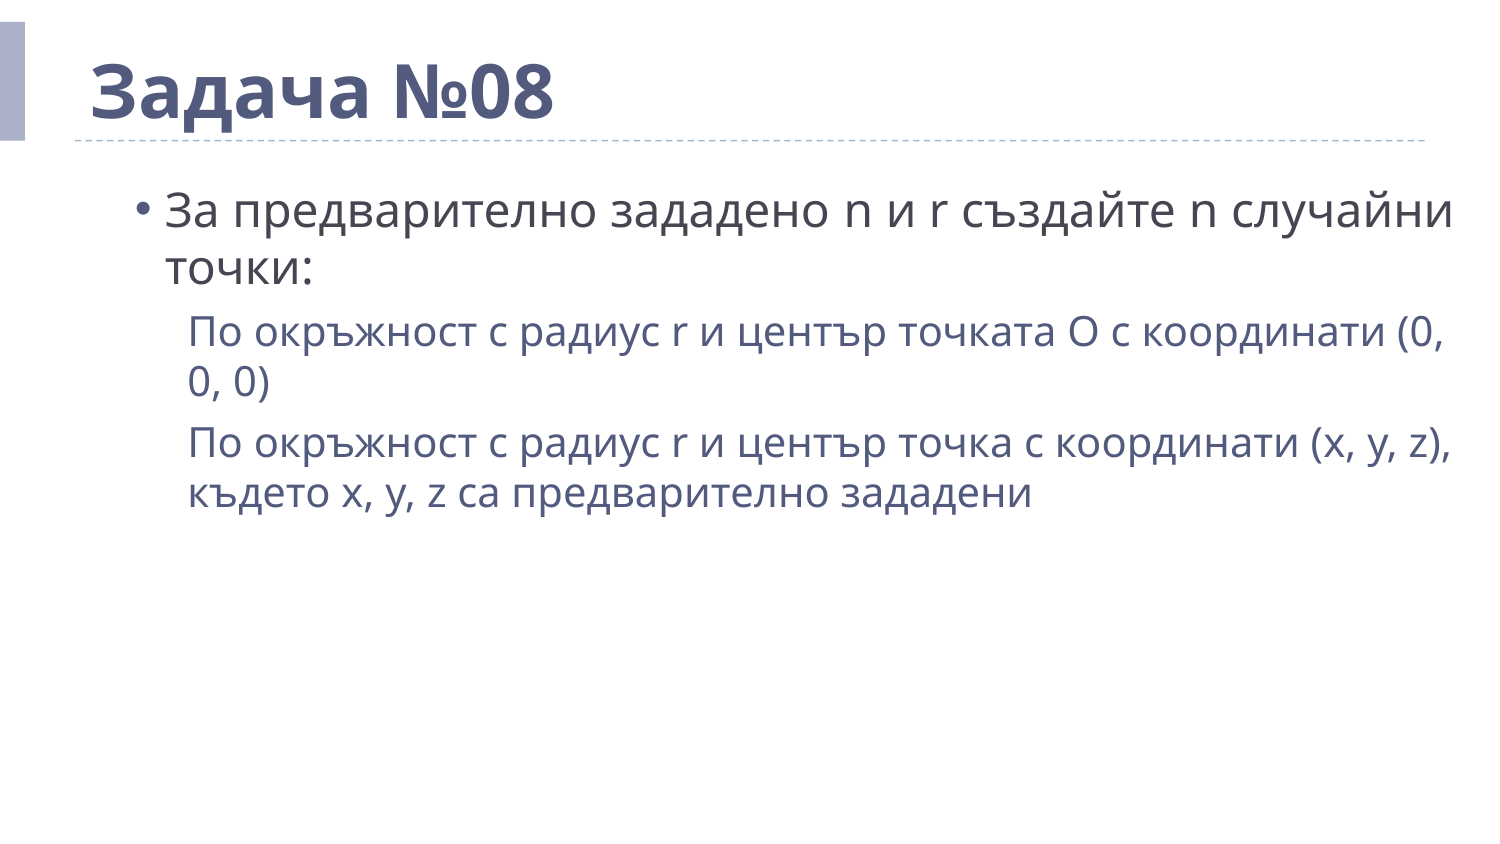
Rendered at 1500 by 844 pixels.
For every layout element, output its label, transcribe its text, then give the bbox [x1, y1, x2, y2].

list За предварително зададено n и r създайте n случайни точки: По окръжност с радиус r и център точката О с координати (0, 0, 0) По окръжност с радиус r и център точка с координати (x, y, z), където х, у, z са предварително зададени [75, 171, 1475, 835]
title Задача №08 [75, 18, 1475, 141]
